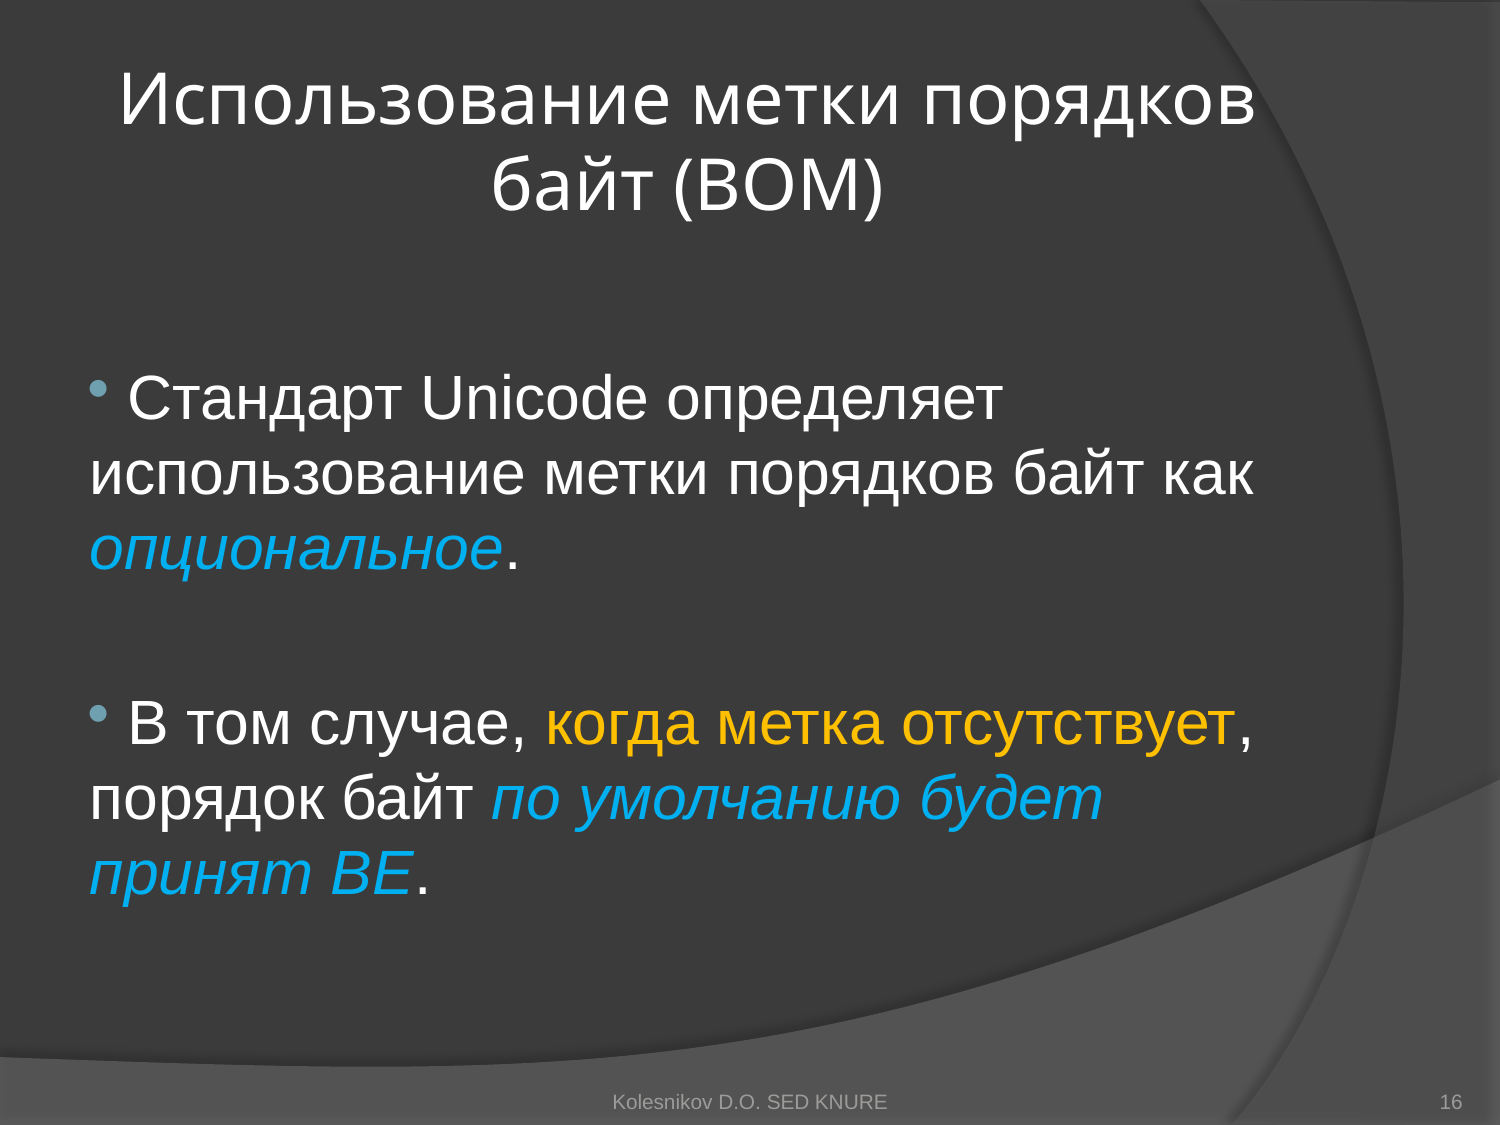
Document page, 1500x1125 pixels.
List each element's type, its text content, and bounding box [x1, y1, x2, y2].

title Использование метки порядков байт (BOM) [75, 45, 1300, 233]
slide_number 16 [1337, 1053, 1463, 1114]
list Стандарт Unicode определяет использование метки порядков байт как опциональное. В том случае, когда метка отсутствует, порядок байт по умолчанию будет принят BE. [75, 262, 1300, 1005]
footer Kolesnikov D.O. SED KNURE [512, 1053, 988, 1114]
